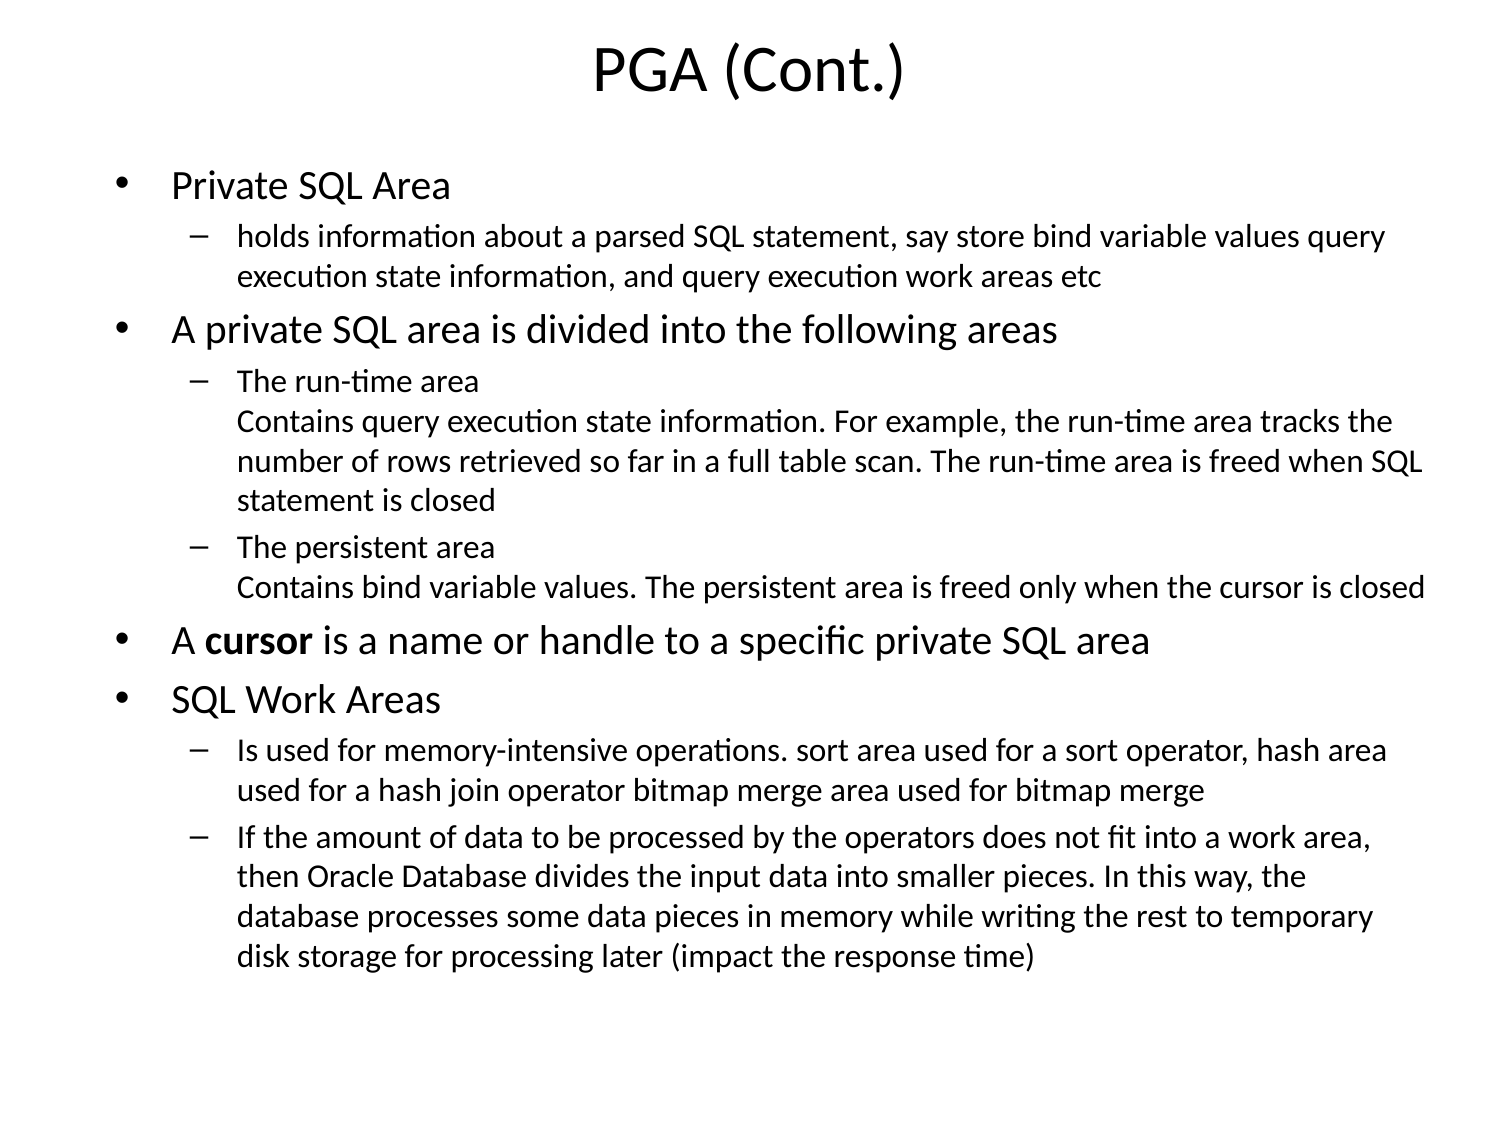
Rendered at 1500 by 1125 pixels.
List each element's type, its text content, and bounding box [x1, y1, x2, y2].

title PGA (Cont.) [75, 0, 1425, 130]
list Private SQL Area holds information about a parsed SQL statement, say store bind variable values query execution state information, and query execution work areas etc A private SQL area is divided into the following areas The run-time area Contains query execution state information. For example, the run-time area tracks the number of rows retrieved so far in a full table scan. The run-time area is freed when SQL statement is closed The persistent area Contains bind variable values. The persistent area is freed only when the cursor is closed A cursor is a name or handle to a specific private SQL area SQL Work Areas Is used for memory-intensive operations. sort area used for a sort operator, hash area used for a hash join operator bitmap merge area used for bitmap merge If the amount of data to be processed by the operators does not fit into a work area, then Oracle Database divides the input data into smaller pieces. In this way, the database processes some data pieces in memory while writing the rest to temporary disk storage for processing later (impact the response time) [99, 149, 1450, 1063]
